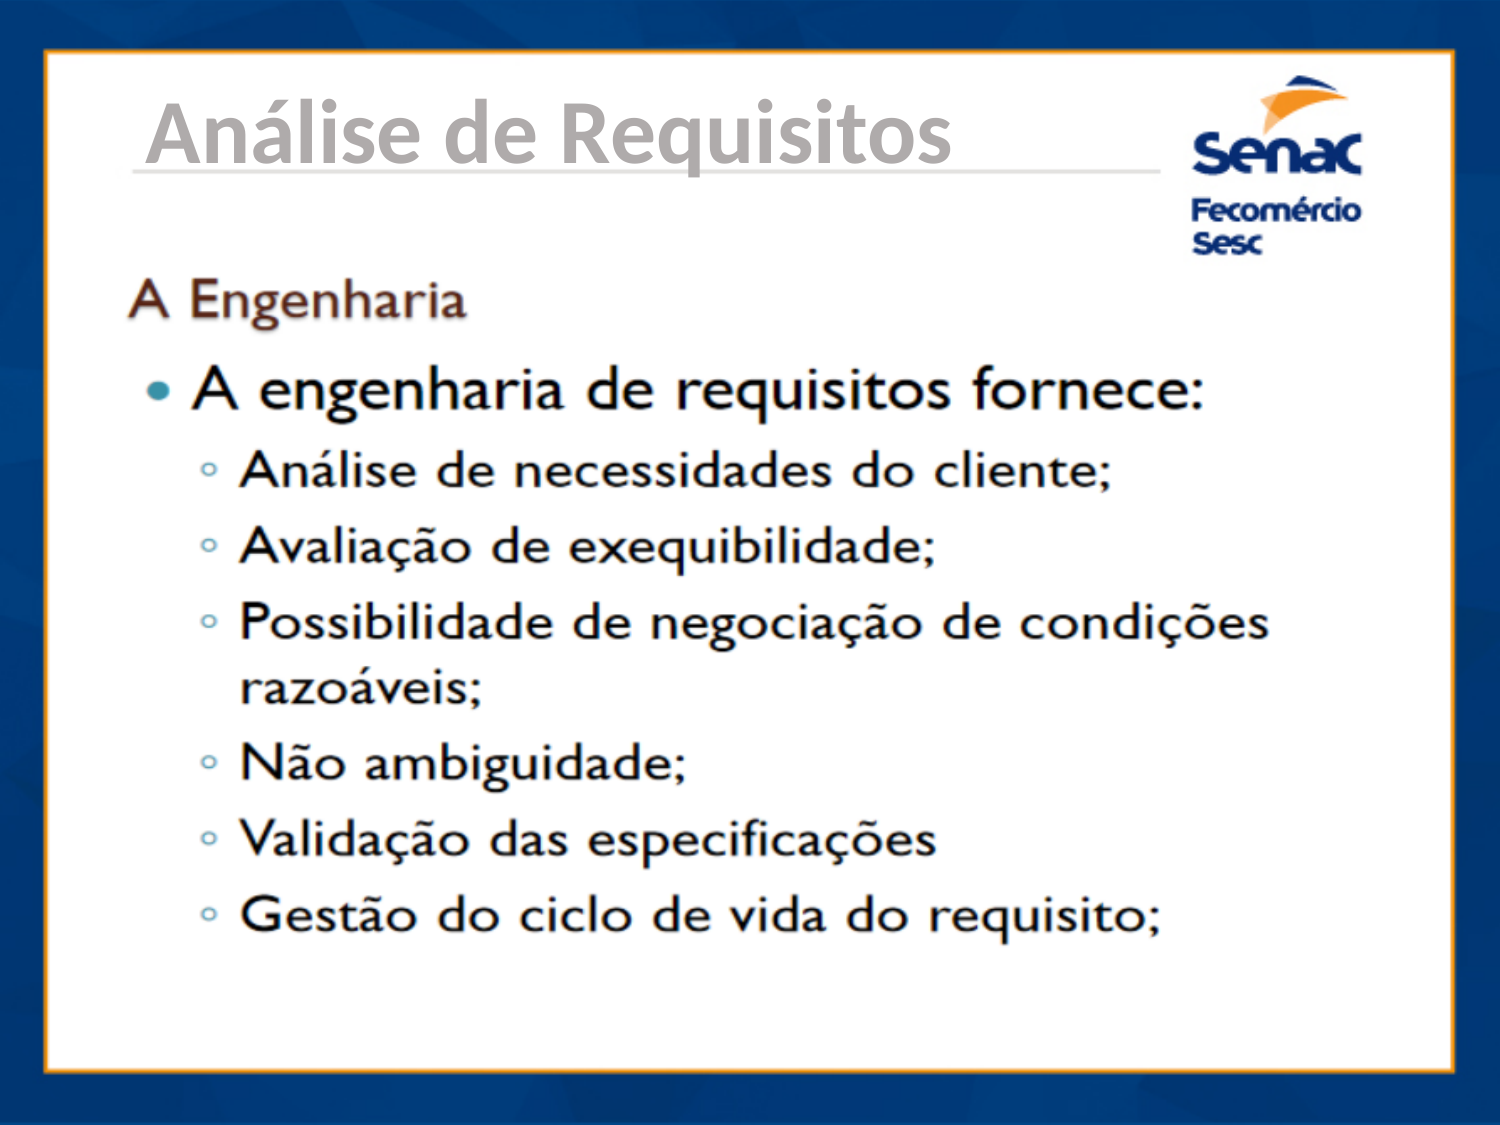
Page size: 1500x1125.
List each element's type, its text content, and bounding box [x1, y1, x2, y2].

text_box Análise de Requisitos [130, 77, 1130, 191]
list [101, 270, 1327, 1051]
picture [0, 0, 1500, 1125]
